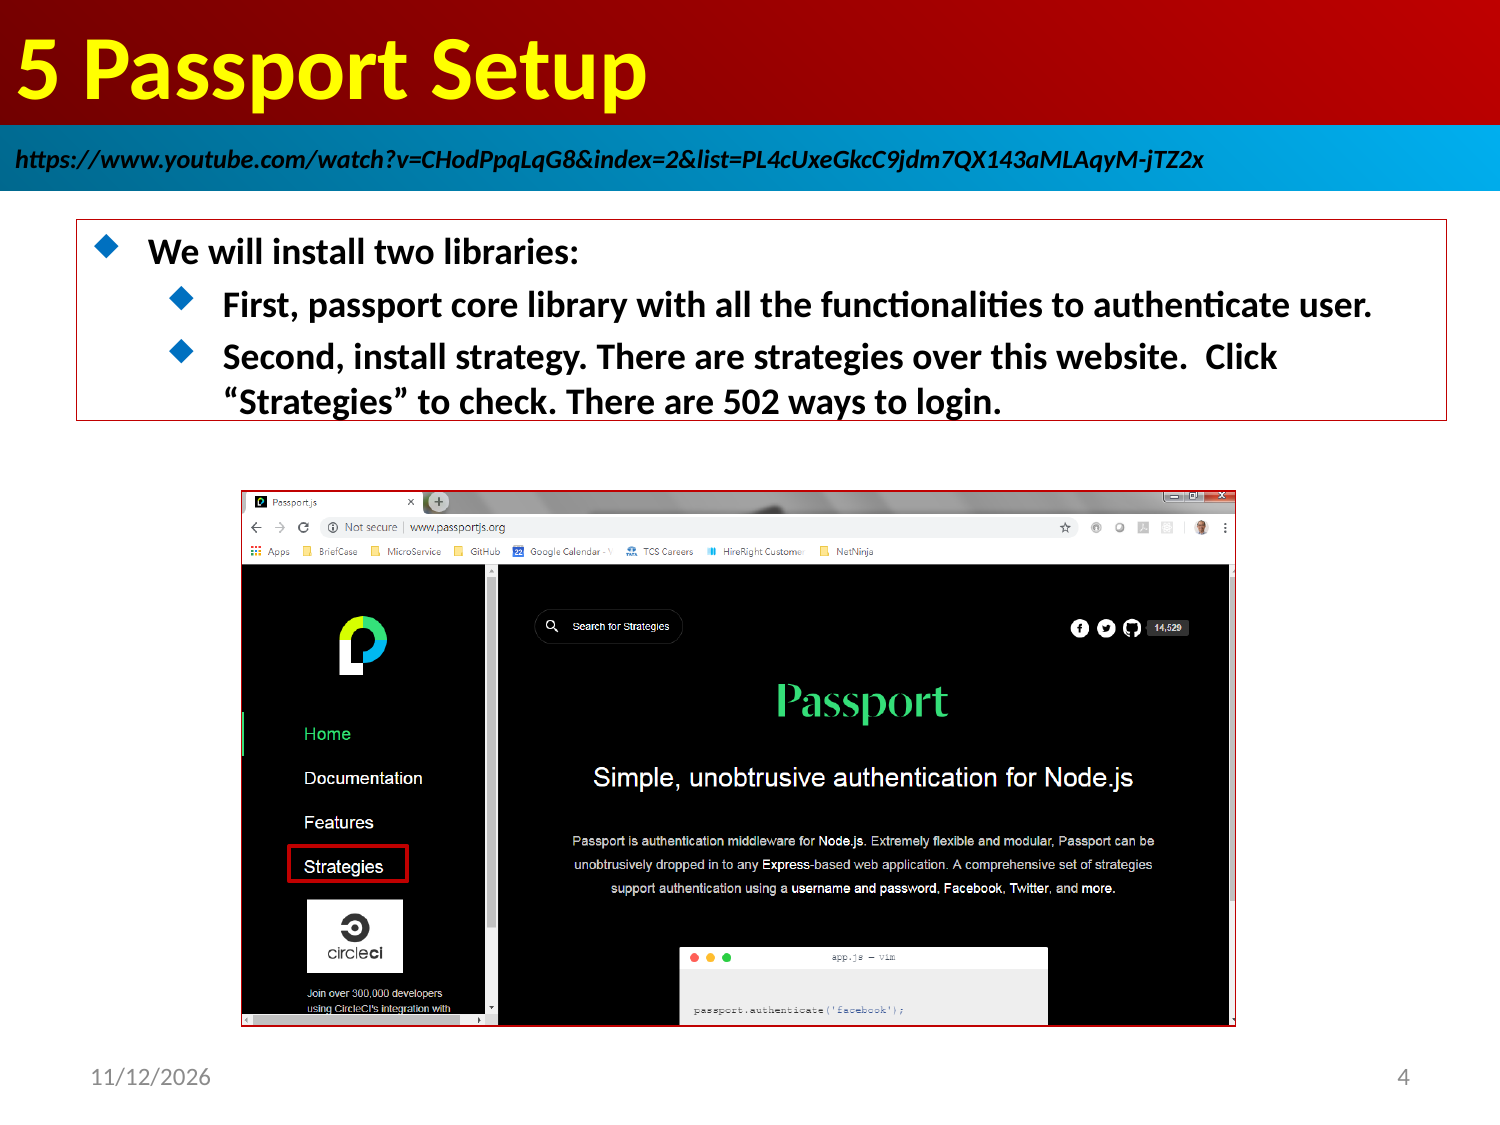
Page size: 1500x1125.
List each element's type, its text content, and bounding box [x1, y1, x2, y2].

subtitle We will install two libraries: First, passport core library with all the functionalities to authenticate user. Second, install strategy. There are strategies over this website. Click “Strategies” to check. There are 502 ways to login. [76, 219, 1447, 421]
slide_number 4 [1074, 1042, 1425, 1109]
title 5 Passport Setup [0, 0, 1500, 125]
picture [241, 491, 1235, 1026]
text_box https://www.youtube.com/watch?v=CHodPpqLqG8&index=2&list=PL4cUxeGkcC9jdm7QX143aMLAqyM-jTZ2x [0, 125, 1500, 191]
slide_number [75, 1042, 425, 1109]
